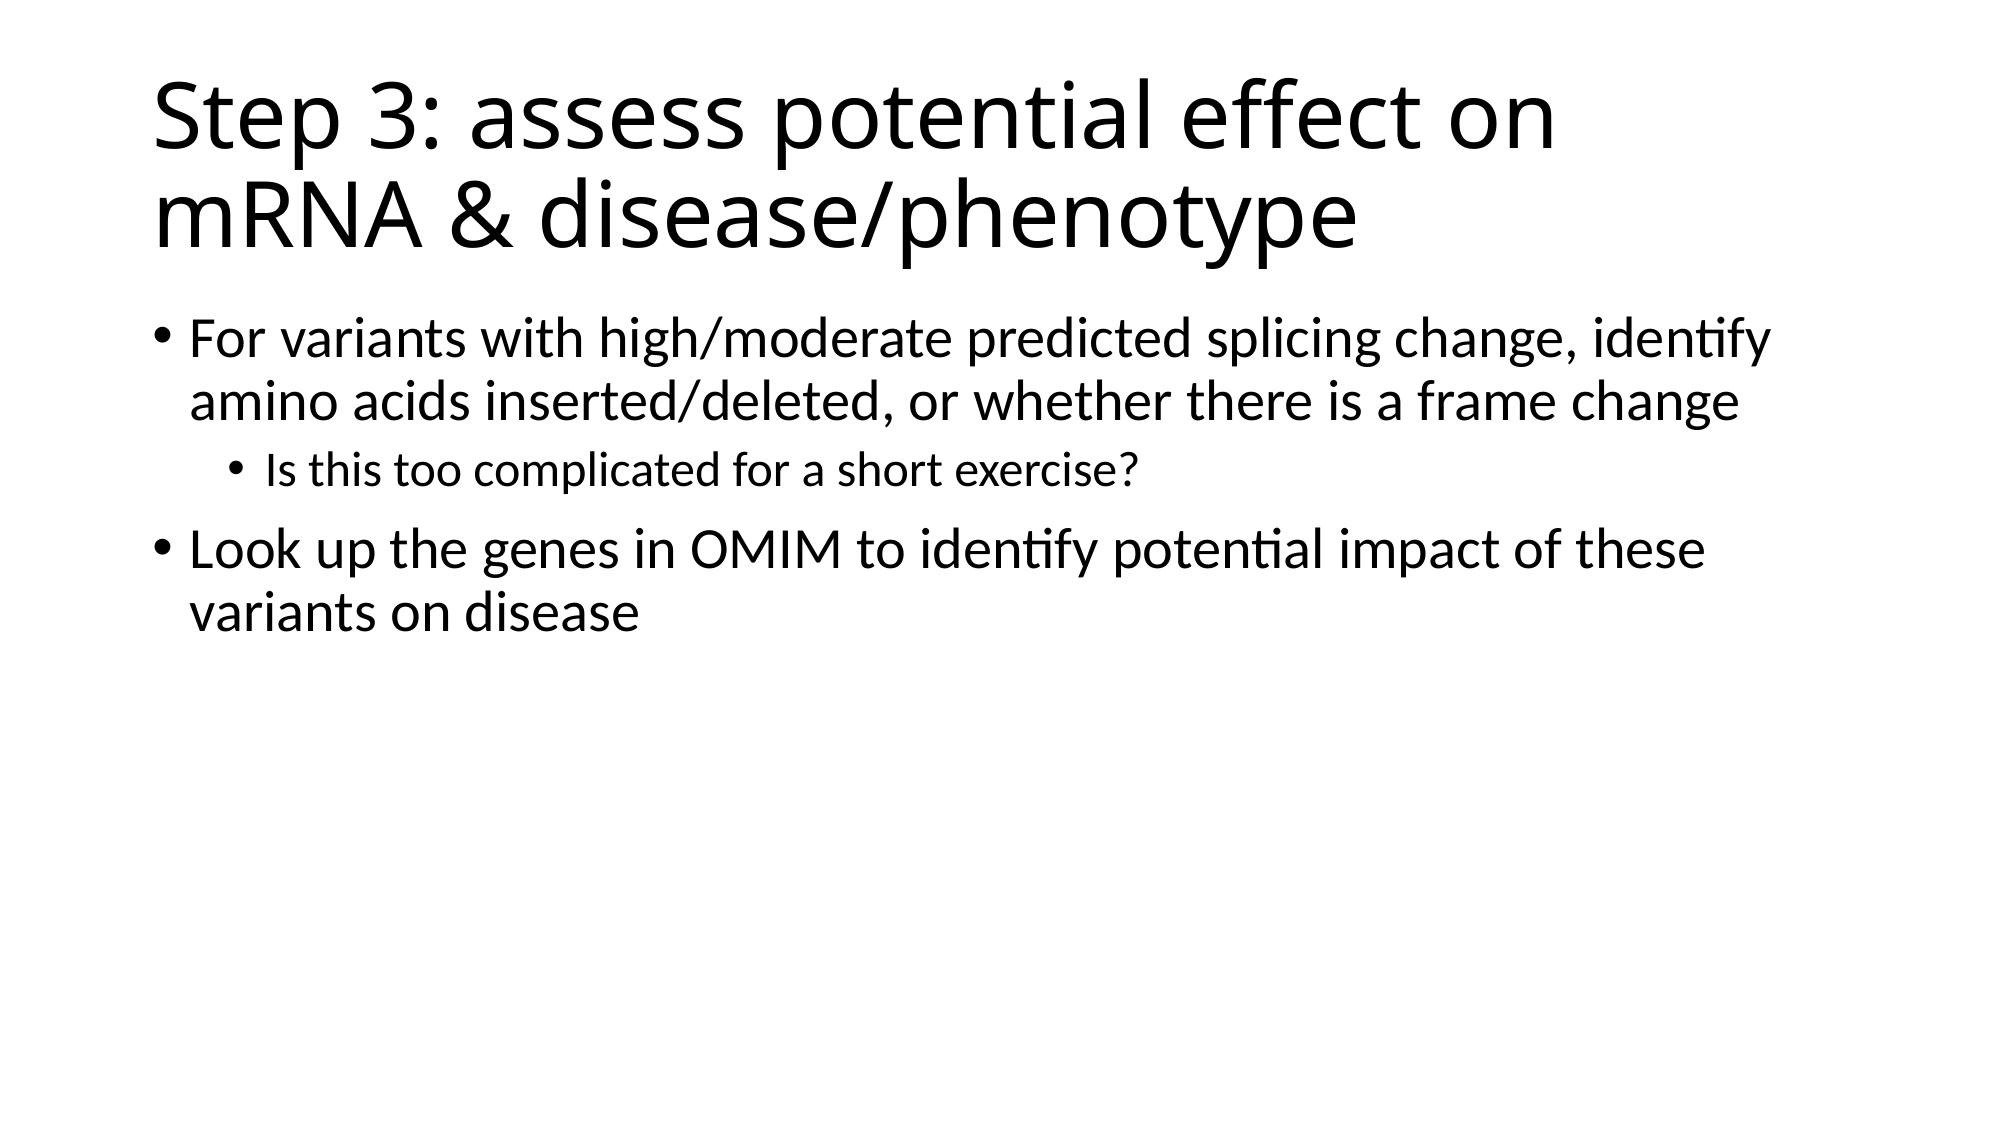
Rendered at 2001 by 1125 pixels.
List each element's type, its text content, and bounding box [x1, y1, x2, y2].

list For variants with high/moderate predicted splicing change, identify amino acids inserted/deleted, or whether there is a frame change Is this too complicated for a short exercise? Look up the genes in OMIM to identify potential impact of these variants on disease [137, 299, 1863, 1014]
title Step 3: assess potential effect on mRNA & disease/phenotype [137, 59, 1863, 278]
